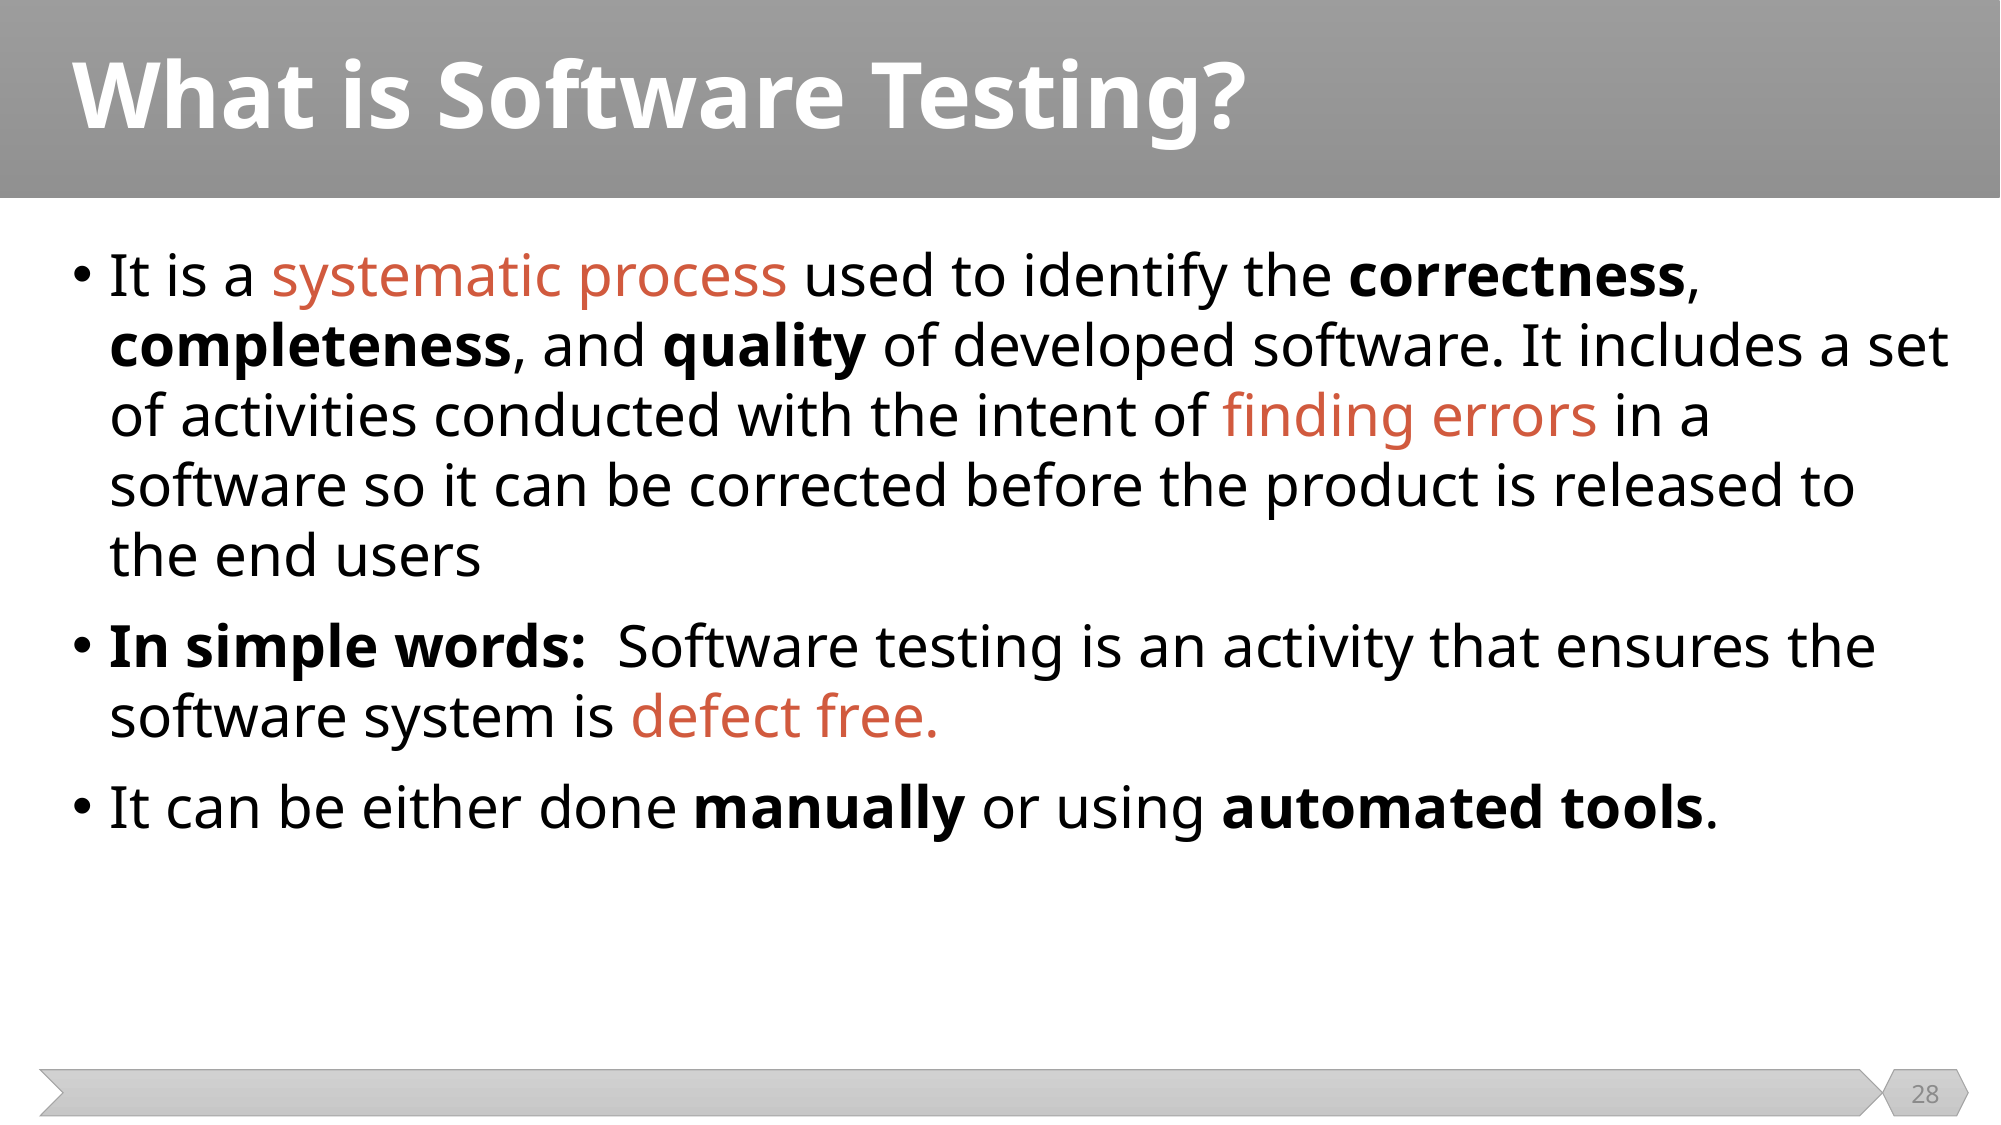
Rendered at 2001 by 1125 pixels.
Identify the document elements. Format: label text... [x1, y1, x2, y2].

slide_number 28 [1882, 1065, 1969, 1125]
title What is Software Testing? [56, 0, 1969, 199]
list It is a systematic process used to identify the correctness, completeness, and quality of developed software. It includes a set of activities conducted with the intent of finding errors in a software so it can be corrected before the product is released to the end users In simple words: Software testing is an activity that ensures the software system is defect free. It can be either done manually or using automated tools. [56, 230, 1969, 1010]
